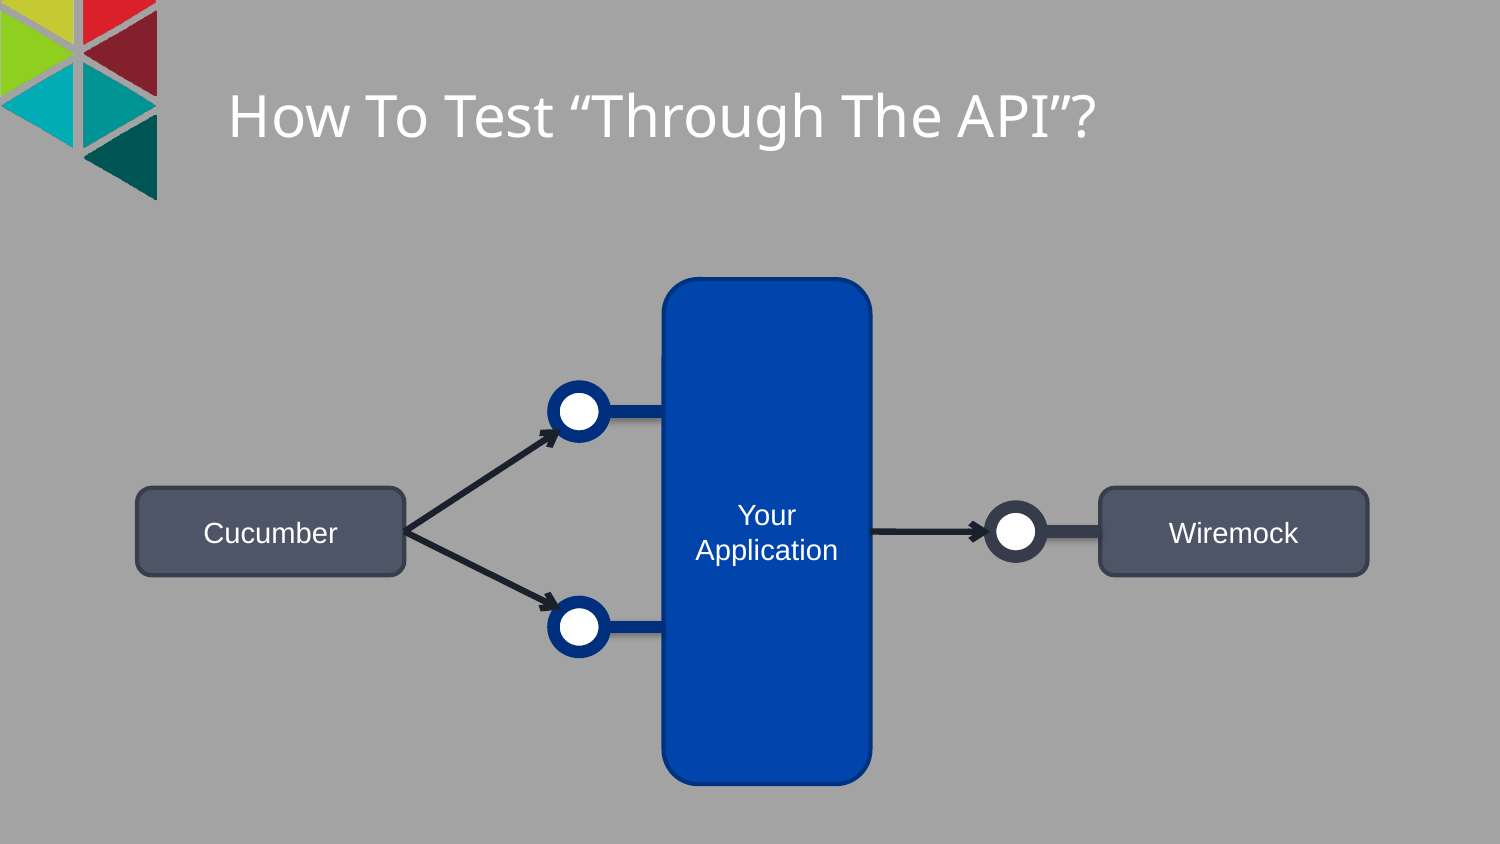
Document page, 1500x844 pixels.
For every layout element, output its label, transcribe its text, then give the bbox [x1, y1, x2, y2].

text_box Cucumber [134, 485, 399, 578]
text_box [1019, 476, 1071, 587]
text_box Your Application [661, 276, 873, 787]
title How To Test “Through The API”? [247, 64, 1368, 215]
text_box Wiremock [1098, 485, 1370, 578]
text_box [404, 429, 562, 531]
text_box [583, 571, 634, 683]
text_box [404, 531, 562, 610]
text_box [583, 356, 634, 467]
picture [0, 0, 243, 215]
